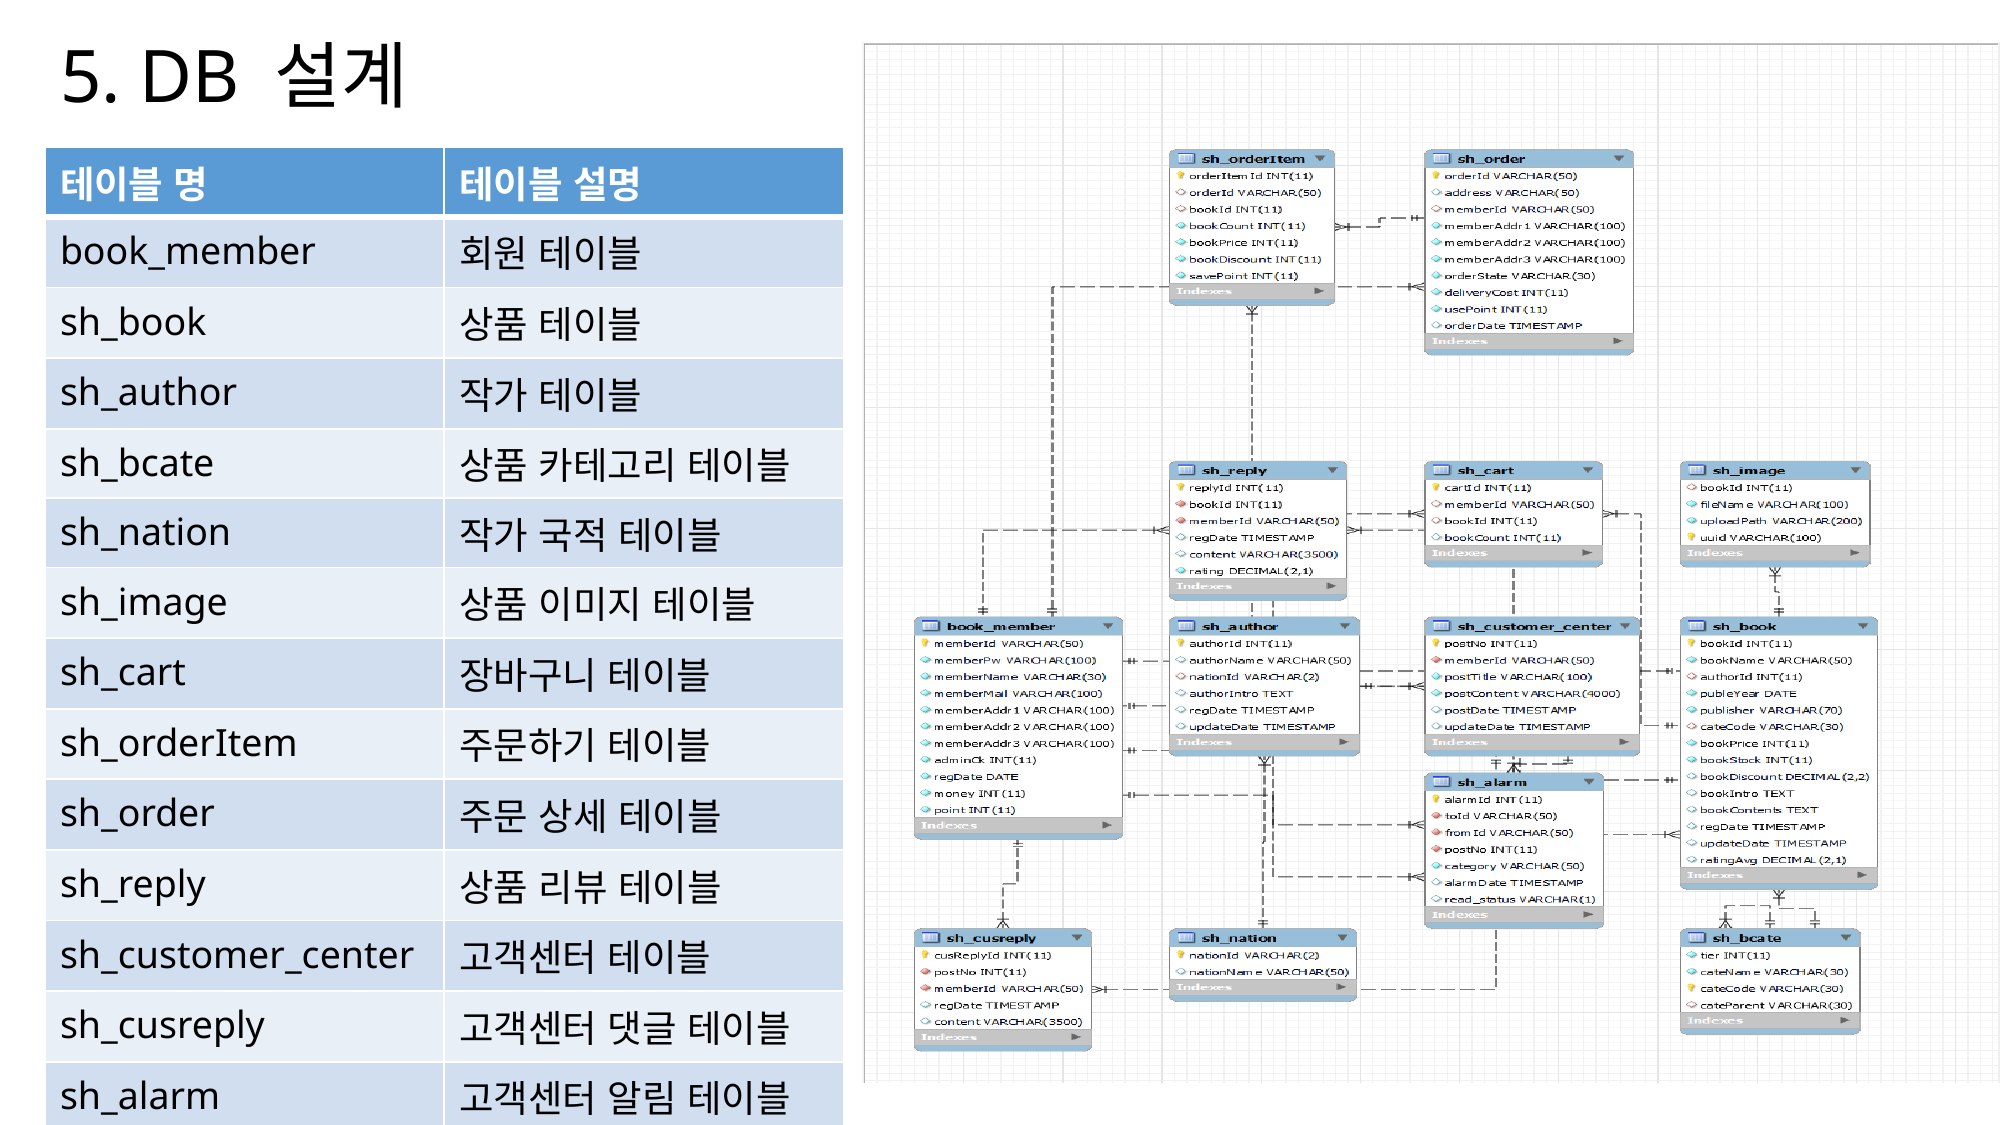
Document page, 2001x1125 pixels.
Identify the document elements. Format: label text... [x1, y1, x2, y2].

table_cell 주문 상세 테이블 [445, 780, 843, 849]
table_cell 회원 테이블 [445, 220, 843, 287]
table_cell 상품 테이블 [445, 288, 843, 357]
table_cell sh_order [46, 780, 443, 849]
table_cell sh_image [46, 568, 443, 637]
table_cell 작가 국적 테이블 [445, 499, 843, 567]
table_cell sh_book [46, 288, 443, 357]
table_cell 상품 이미지 테이블 [445, 568, 843, 637]
table_cell sh_cart [46, 639, 443, 708]
table_cell 고객센터 알림 테이블 [445, 1063, 843, 1125]
title 5. DB 설계 [45, 19, 541, 130]
table_cell sh_bcate [46, 430, 443, 497]
table_cell book_member [46, 220, 443, 287]
table_header 테이블 명 [46, 148, 443, 214]
table_cell 고객센터 댓글 테이블 [445, 992, 843, 1061]
table_cell 주문하기 테이블 [445, 710, 843, 778]
table_cell 장바구니 테이블 [445, 639, 843, 708]
table_cell sh_alarm [46, 1063, 443, 1125]
table_cell 상품 카테고리 테이블 [445, 430, 843, 497]
table_cell 상품 리뷰 테이블 [445, 851, 843, 920]
picture [862, 42, 2000, 1083]
table_cell 작가 테이블 [445, 359, 843, 428]
table_cell 고객센터 테이블 [445, 921, 843, 990]
table_header 테이블 설명 [445, 148, 843, 214]
table_cell sh_cusreply [46, 992, 443, 1061]
table_cell sh_customer_center [46, 921, 443, 990]
table_cell sh_nation [46, 499, 443, 567]
table_cell sh_orderItem [46, 710, 443, 778]
table_cell sh_reply [46, 851, 443, 920]
table_cell sh_author [46, 359, 443, 428]
